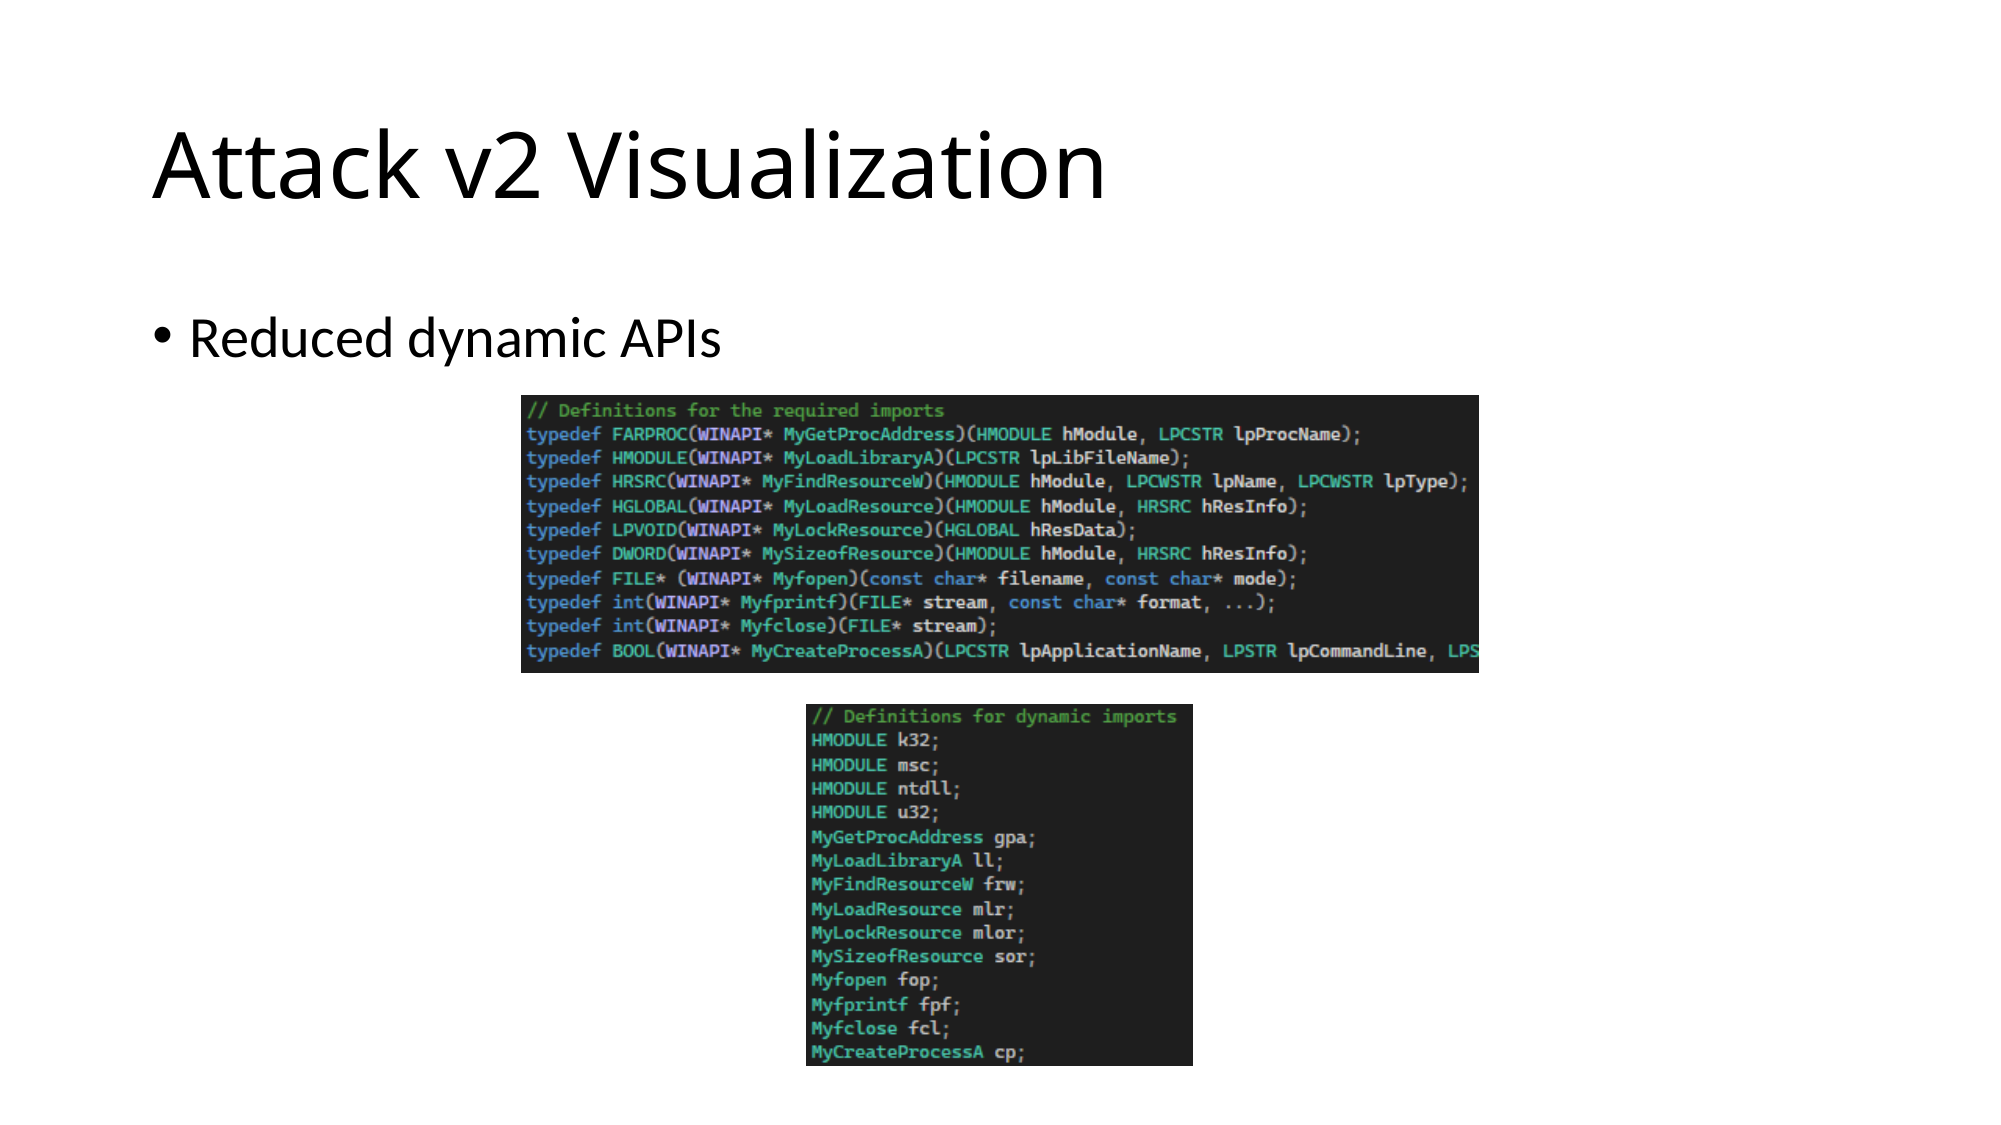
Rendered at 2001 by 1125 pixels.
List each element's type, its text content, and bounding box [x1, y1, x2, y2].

list Reduced dynamic APIs [137, 299, 1863, 1014]
picture [521, 395, 1479, 673]
picture [806, 704, 1193, 1066]
title Attack v2 Visualization [137, 59, 1863, 278]
